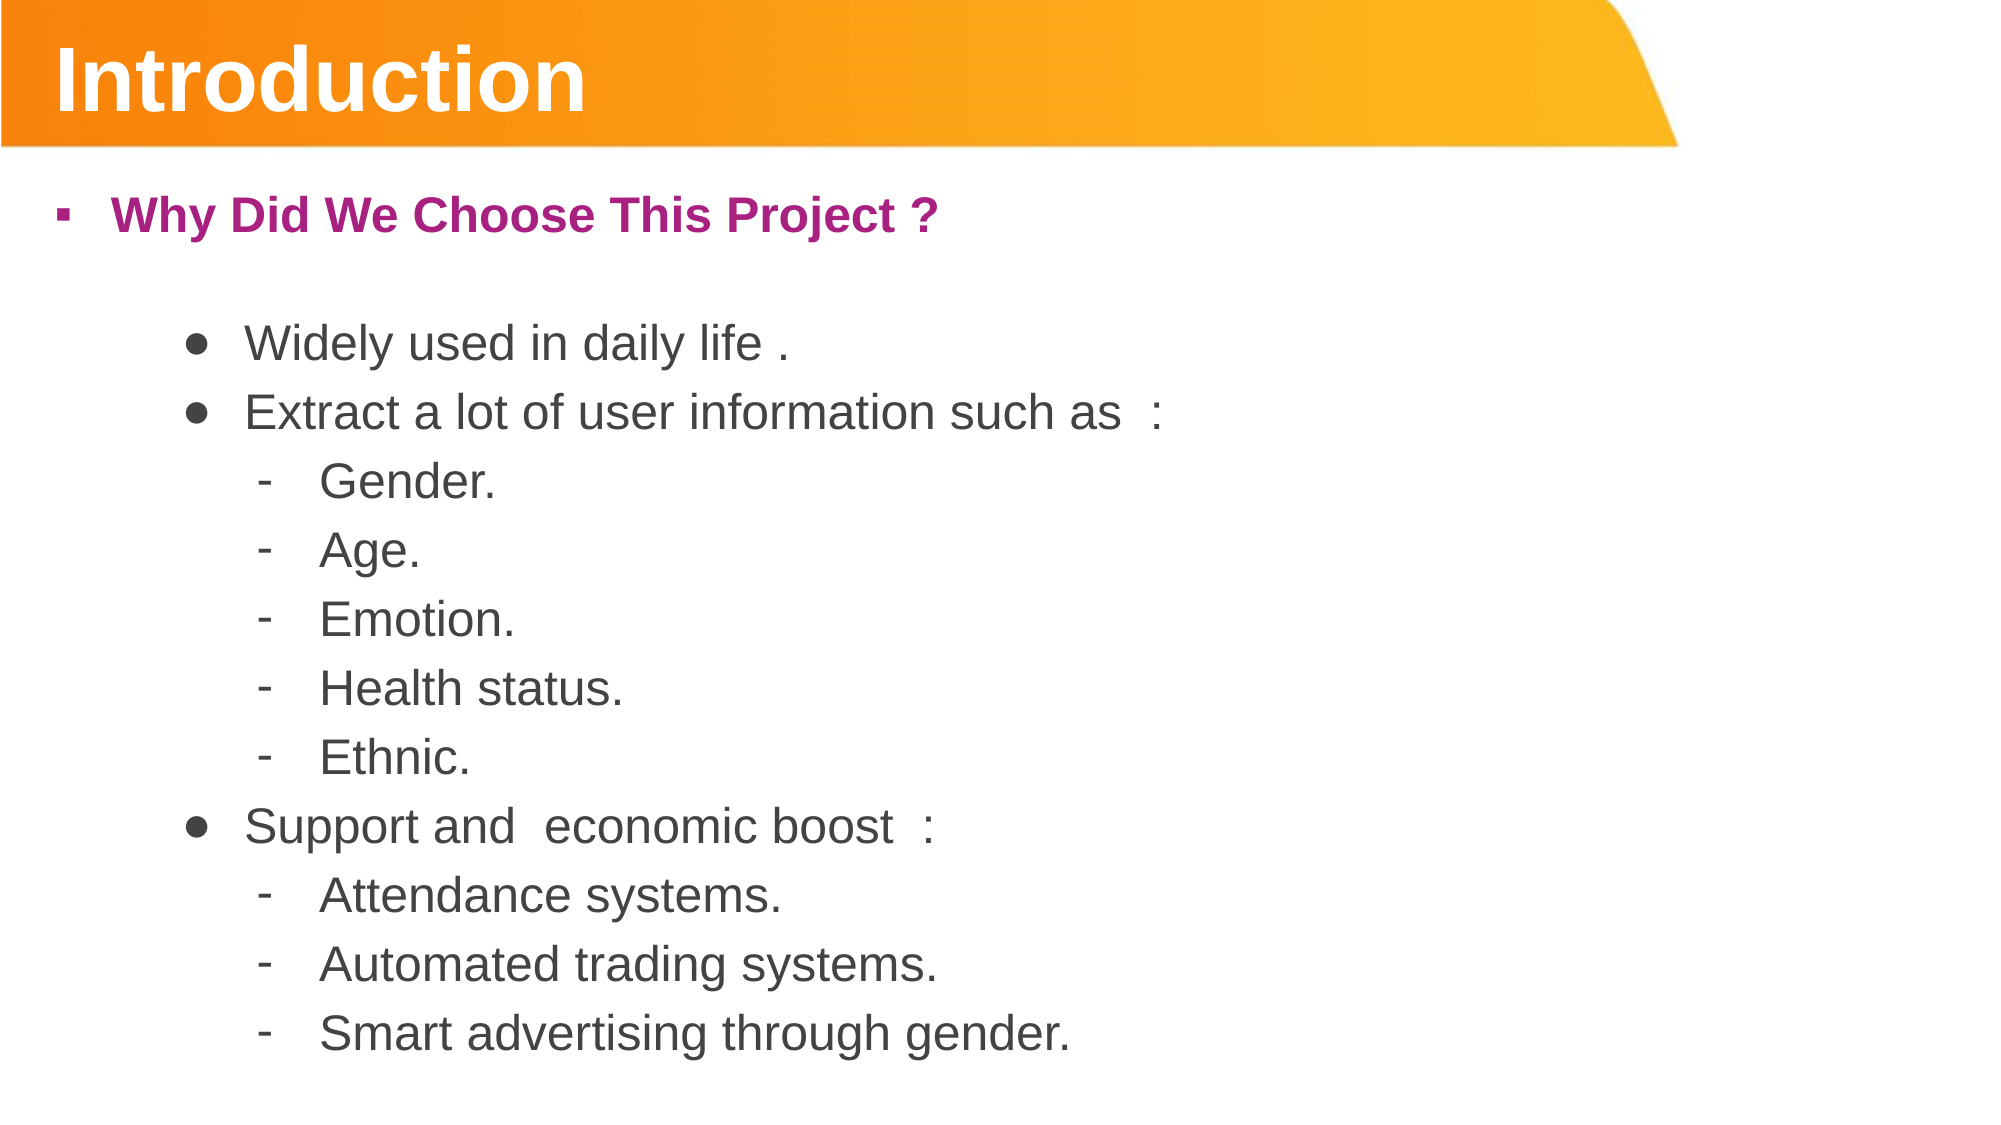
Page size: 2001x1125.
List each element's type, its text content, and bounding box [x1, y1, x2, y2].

picture [0, 0, 1695, 155]
text_box Why Did We Choose This Project ? [39, 175, 1907, 311]
text_box Widely used in daily life . Extract a lot of user information such as : Gender. Age. Emotion. Health status. Ethnic. Support and economic boost : Attendance systems. Automated trading systems. Smart advertising through gender. [154, 226, 1792, 1076]
